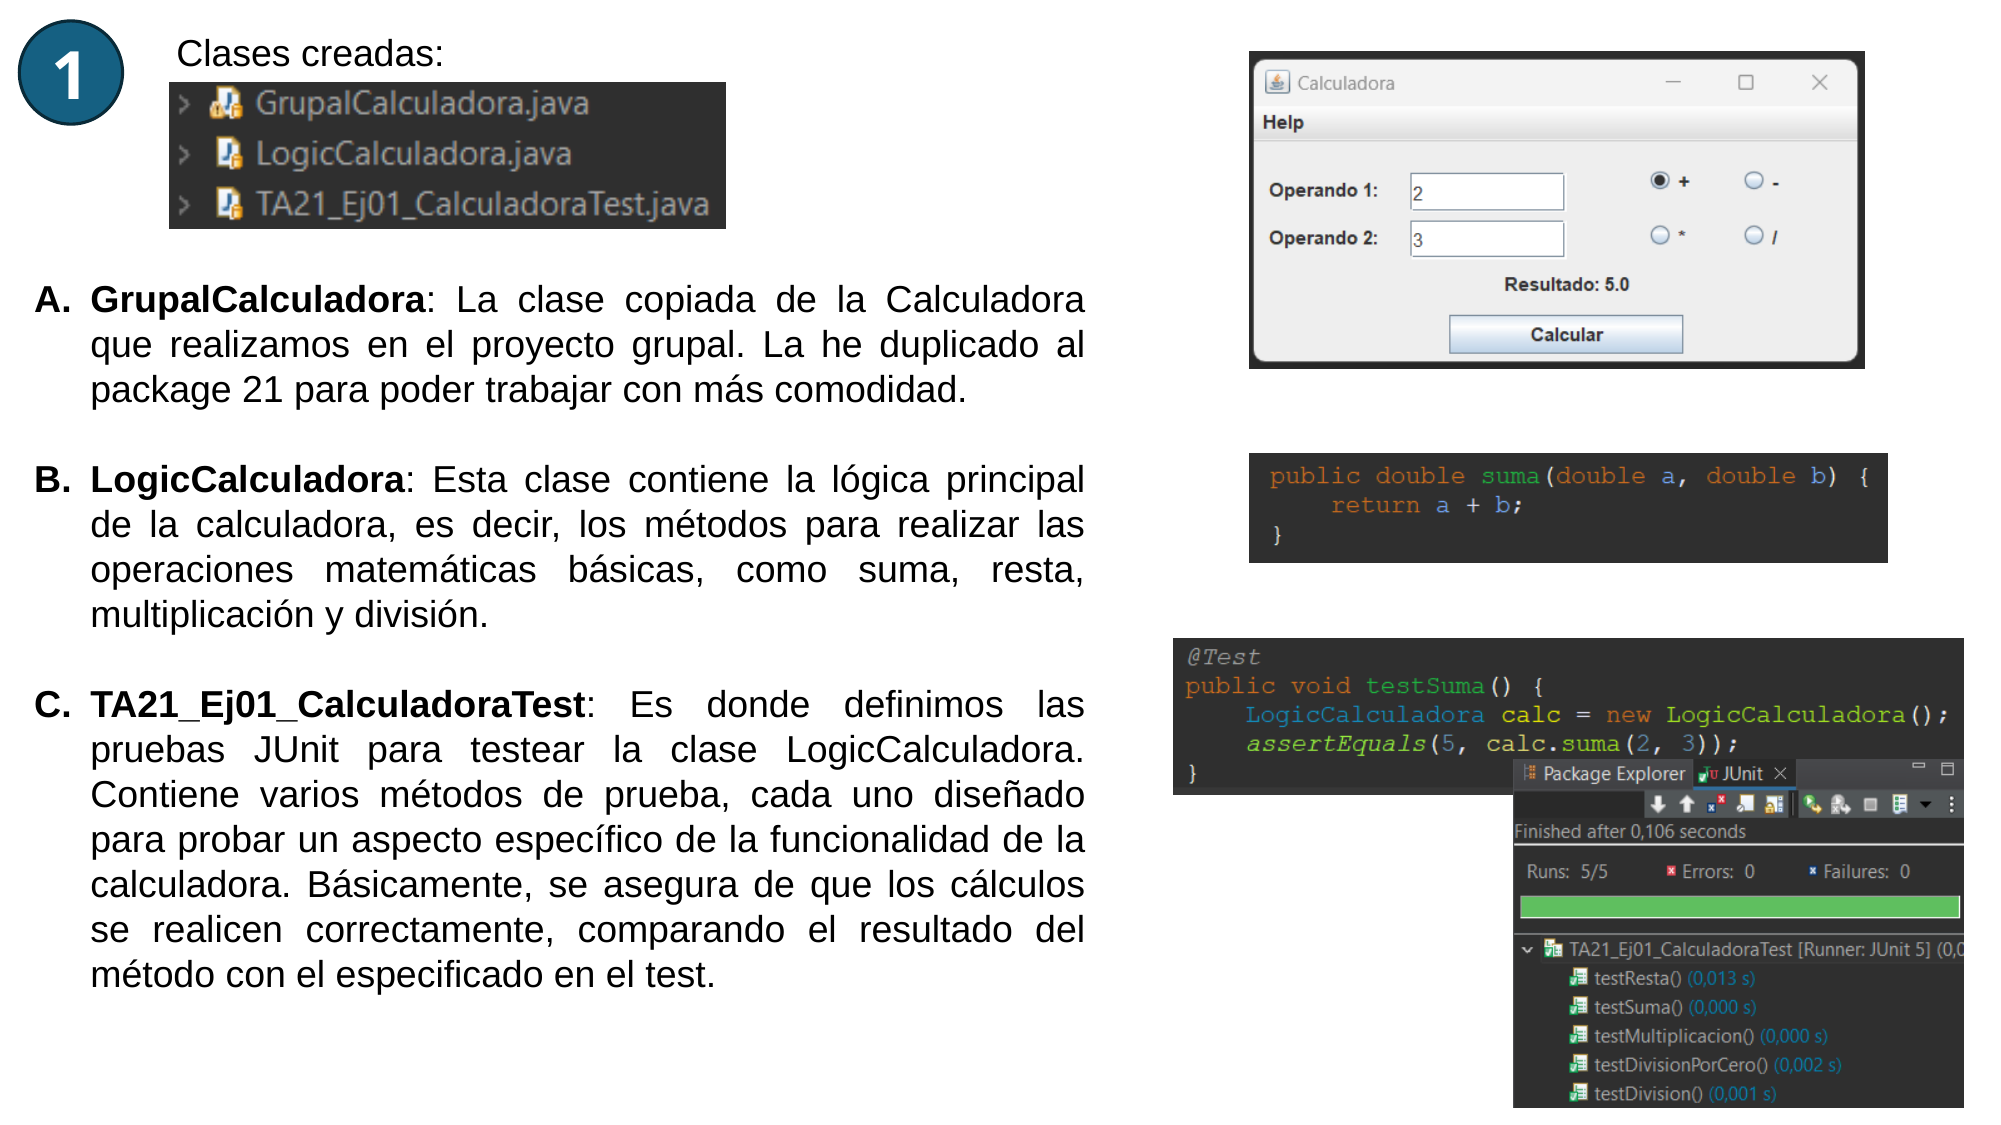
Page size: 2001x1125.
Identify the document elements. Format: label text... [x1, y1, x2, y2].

picture [169, 81, 727, 229]
picture [1172, 637, 1964, 1108]
text_box GrupalCalculadora: La clase copiada de la Calculadora que realizamos en el proyecto grupal. La he duplicado al package 21 para poder trabajar con más comodidad. LogicCalculadora: Esta clase contiene la lógica principal de la calculadora, es decir, los métodos para realizar las operaciones matemáticas básicas, como suma, resta, multiplicación y división. TA21_Ej01_CalculadoraTest: Es donde definimos las pruebas JUnit para testear la clase LogicCalculadora. Contiene varios métodos de prueba, cada uno diseñado para probar un aspecto específico de la funcionalidad de la calculadora. Básicamente, se asegura de que los cálculos se realicen correctamente, comparando el resultado del método con el especificado en el test. [19, 267, 1100, 1003]
picture [1249, 51, 1866, 369]
text_box Clases creadas: [161, 21, 460, 82]
text_box 1 [17, 19, 125, 126]
picture [1248, 453, 1888, 563]
